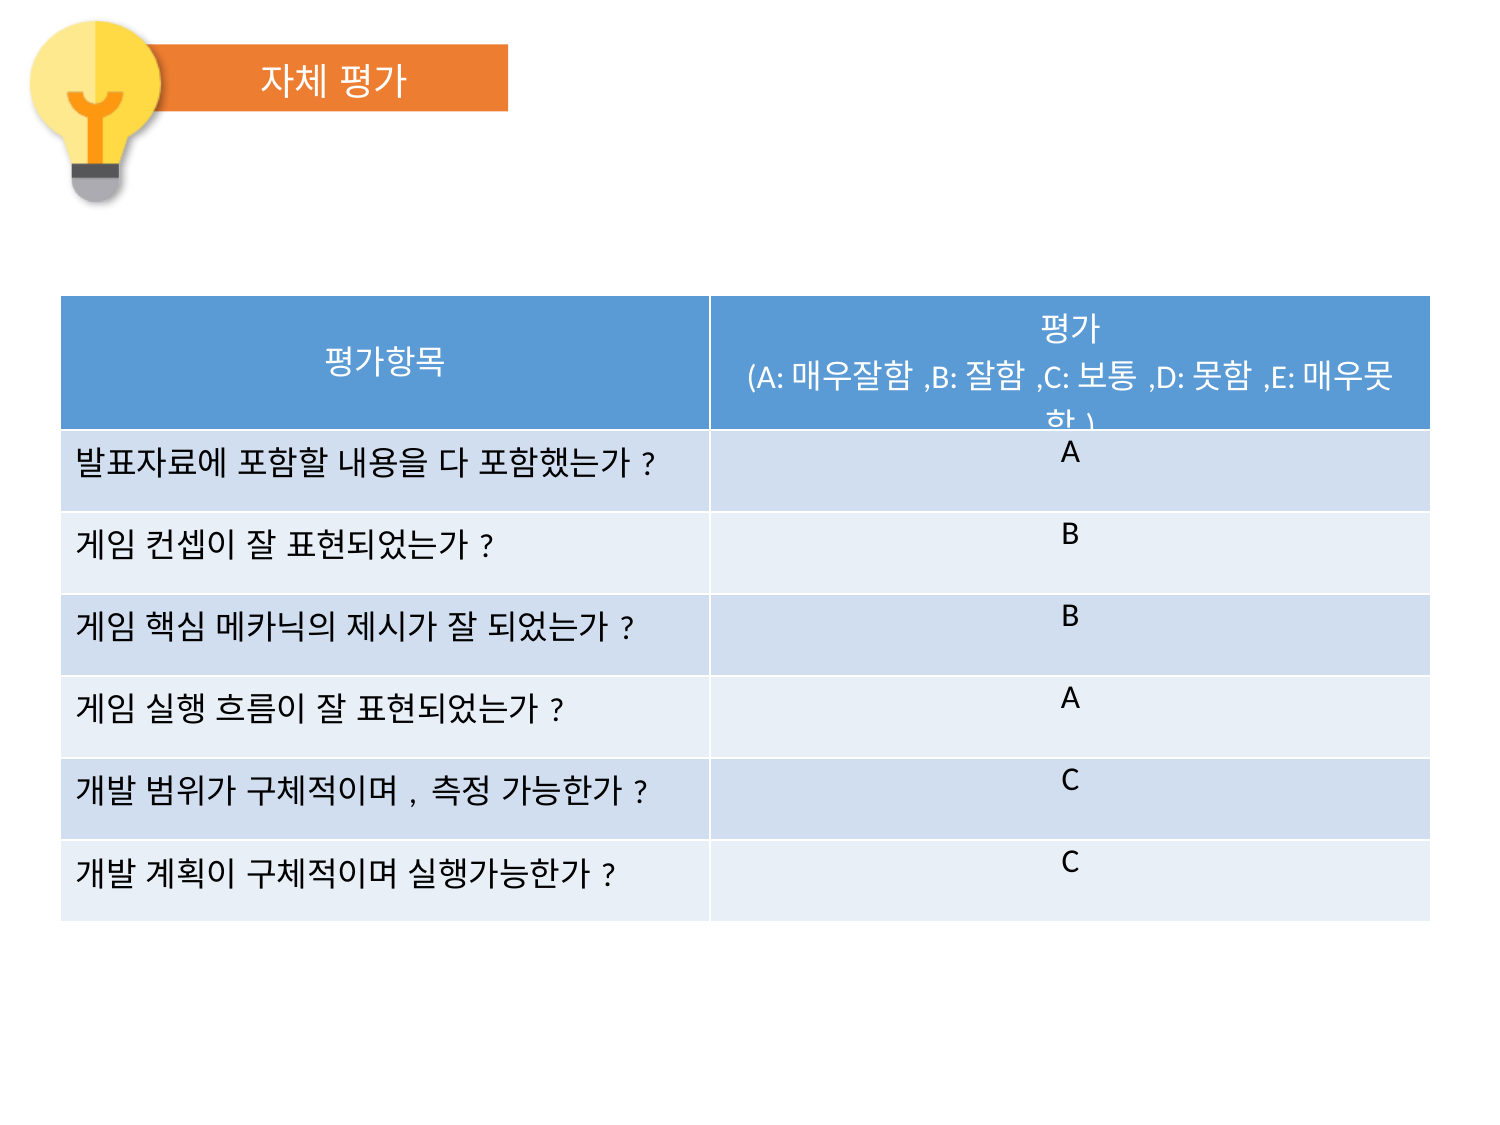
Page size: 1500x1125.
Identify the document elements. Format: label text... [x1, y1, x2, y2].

table_cell B [711, 513, 1430, 593]
table_cell A [711, 677, 1430, 757]
table_cell C [711, 759, 1430, 839]
table_cell 개발 범위가 구체적이며, 측정 가능한가? [61, 759, 709, 839]
table_cell 개발 계획이 구체적이며 실행가능한가? [61, 841, 709, 921]
table_cell 게임 컨셉이 잘 표현되었는가? [61, 513, 709, 593]
table_cell 게임 핵심 메카닉의 제시가 잘 되었는가? [61, 595, 709, 675]
table_cell B [711, 595, 1430, 675]
table_header 평가항목 [61, 296, 709, 429]
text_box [0, 21, 509, 202]
table_cell 게임 실행 흐름이 잘 표현되었는가? [61, 677, 709, 757]
table_cell A [711, 431, 1430, 511]
table_cell 발표자료에 포함할 내용을 다 포함했는가? [61, 431, 709, 511]
table_header 평가 (A:매우잘함,B:잘함,C:보통,D:못함,E:매우못함) [711, 296, 1430, 429]
table_cell C [711, 841, 1430, 921]
